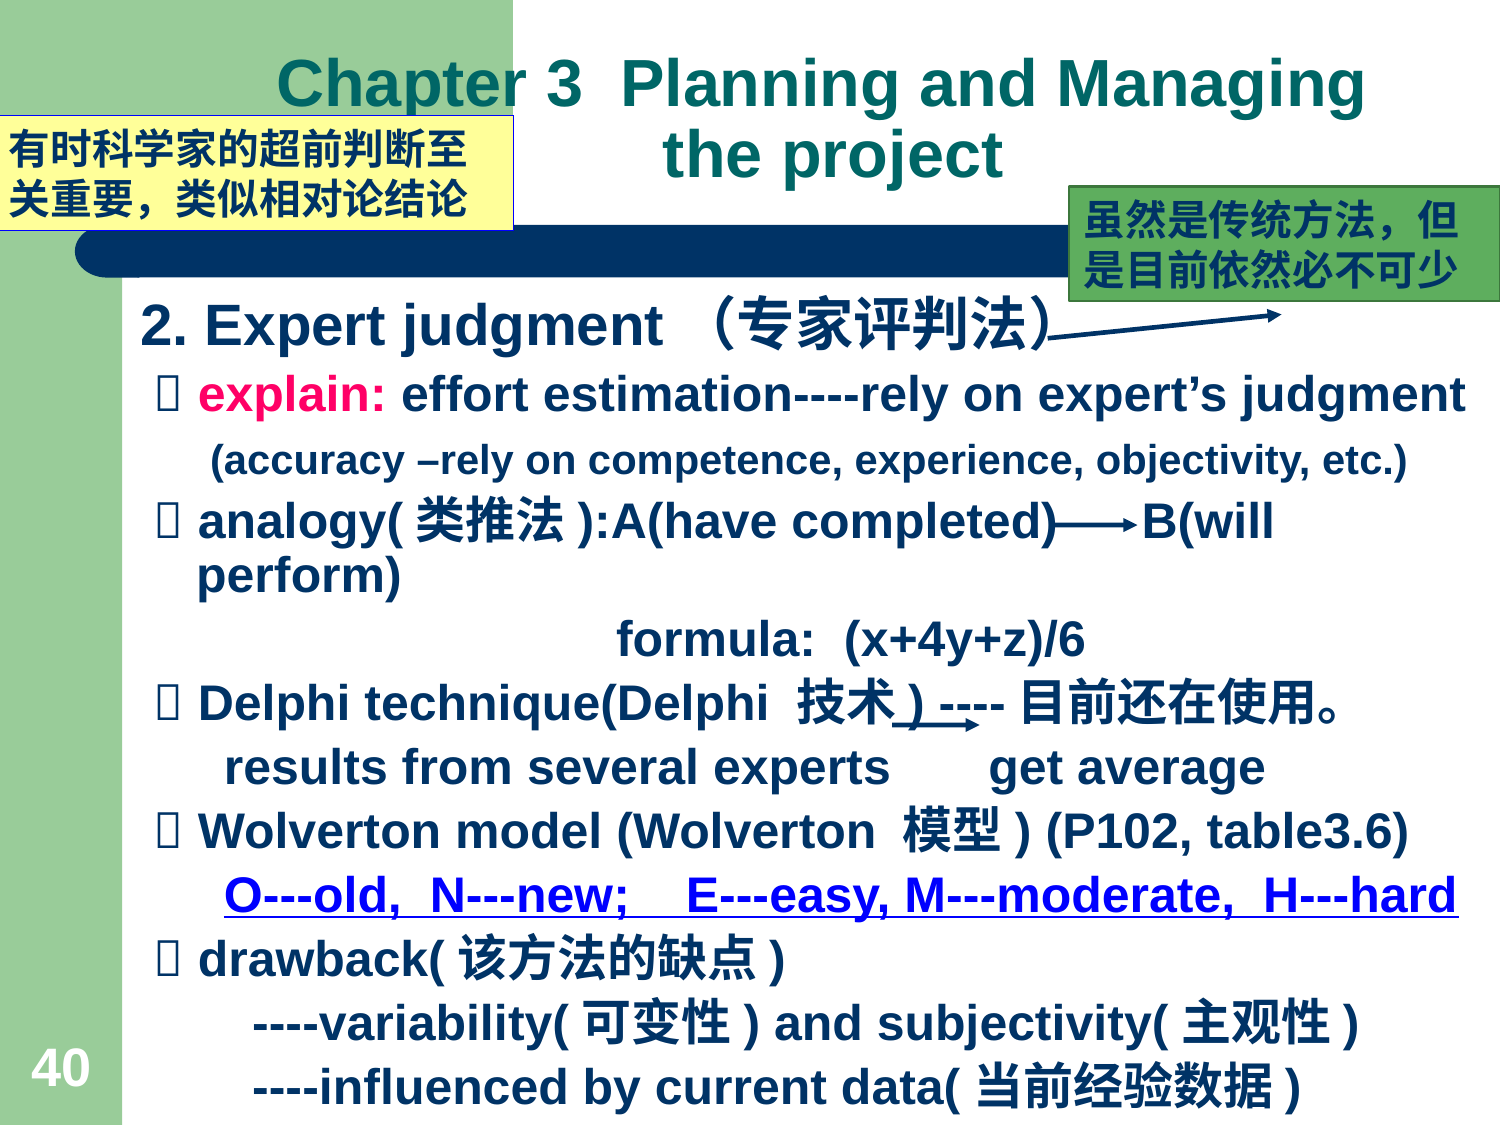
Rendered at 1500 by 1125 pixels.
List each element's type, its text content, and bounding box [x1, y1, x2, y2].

text_box 有时科学家的超前判断至关重要，类似相对论结论 [0, 115, 514, 231]
text_box 虽然是传统方法，但是目前依然必不可少 [1068, 186, 1500, 302]
title Chapter 3 Planning and Managing the project [150, 62, 1463, 200]
list 2. Expert judgment（专家评判法）  explain: effort estimation----rely on expert’s judgment (accuracy –rely on competence, experience, objectivity, etc.)  analogy(类推法):A(have completed) B(will perform) formula: (x+4y+z)/6  Delphi technique(Delphi 技术) ----目前还在使用。 results from several experts get average  Wolverton model (Wolverton 模型) (P102, table3.6) O---old, N---new; E---easy, M---moderate, H---hard  drawback(该方法的缺点) ----variability(可变性) and subjectivity(主观性) ----influenced by current data(当前经验数据) [125, 287, 1500, 1125]
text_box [1049, 314, 1282, 339]
slide_number 40 [13, 1024, 111, 1106]
text_box [1049, 518, 1138, 532]
text_box [892, 718, 980, 732]
